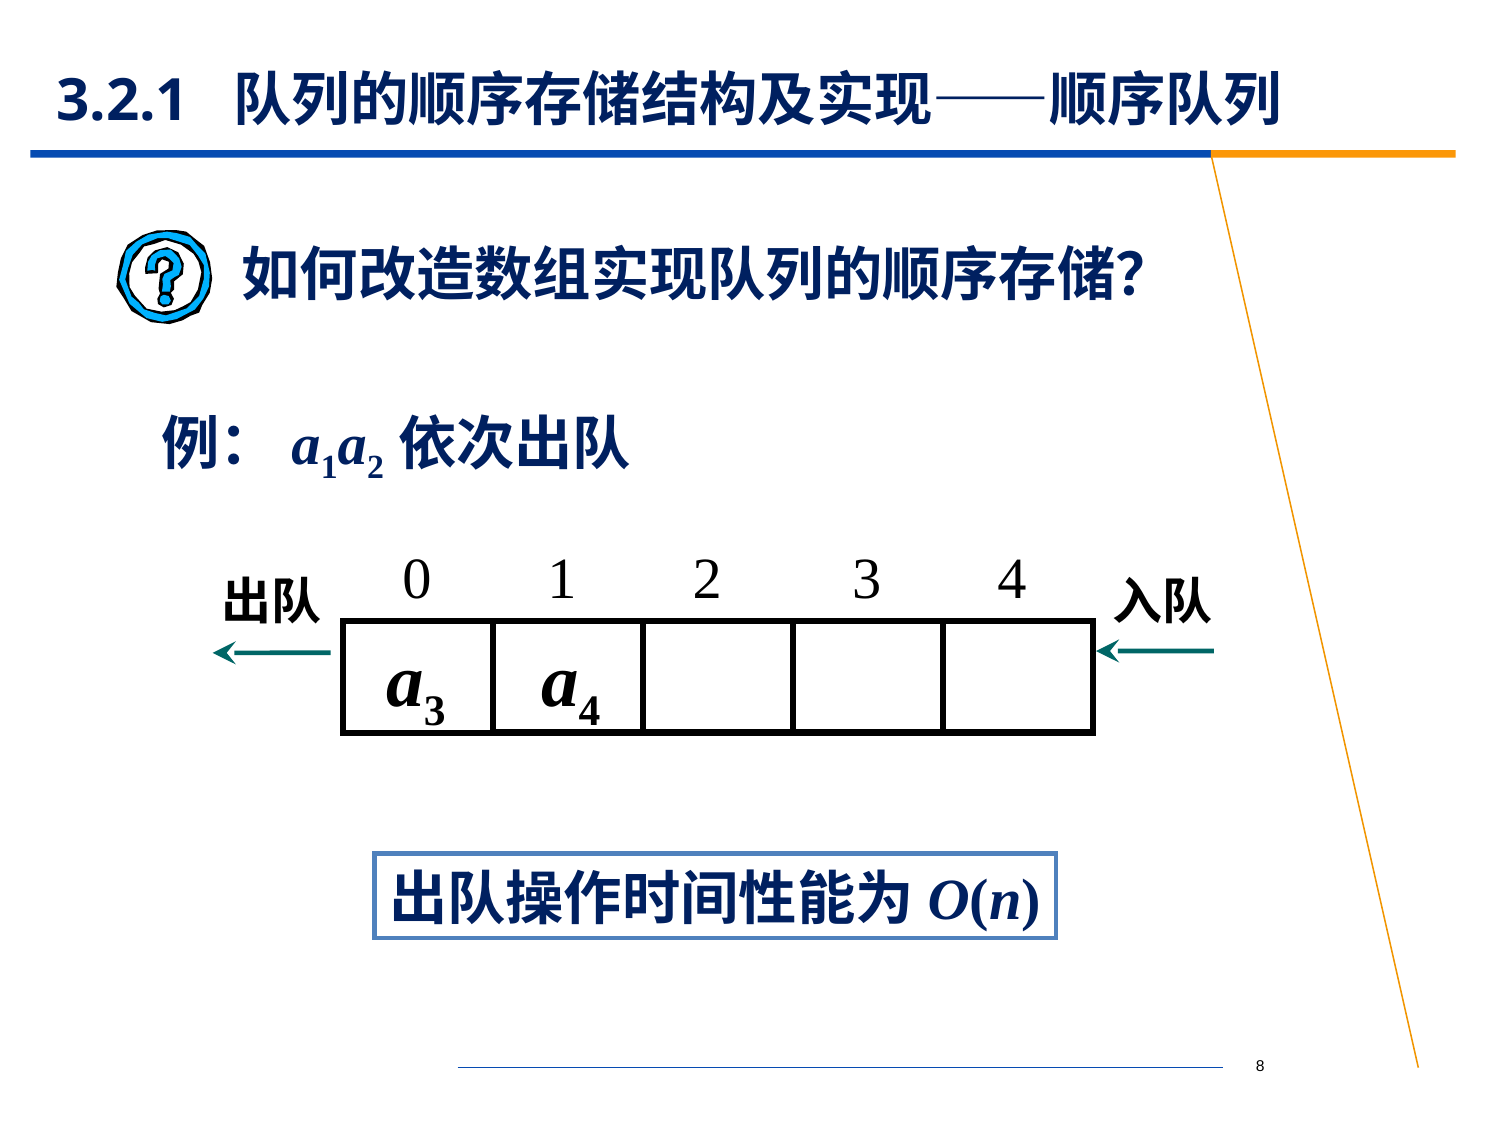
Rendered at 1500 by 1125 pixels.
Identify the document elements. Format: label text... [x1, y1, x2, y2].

text_box 例：a1a2依次出队 [146, 398, 700, 494]
title 3.2.1 队列的顺序存储结构及实现——顺序队列 [41, 64, 1392, 130]
text_box 出队操作时间性能为O(n) [374, 853, 1057, 939]
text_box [116, 229, 1261, 325]
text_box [186, 532, 1261, 734]
